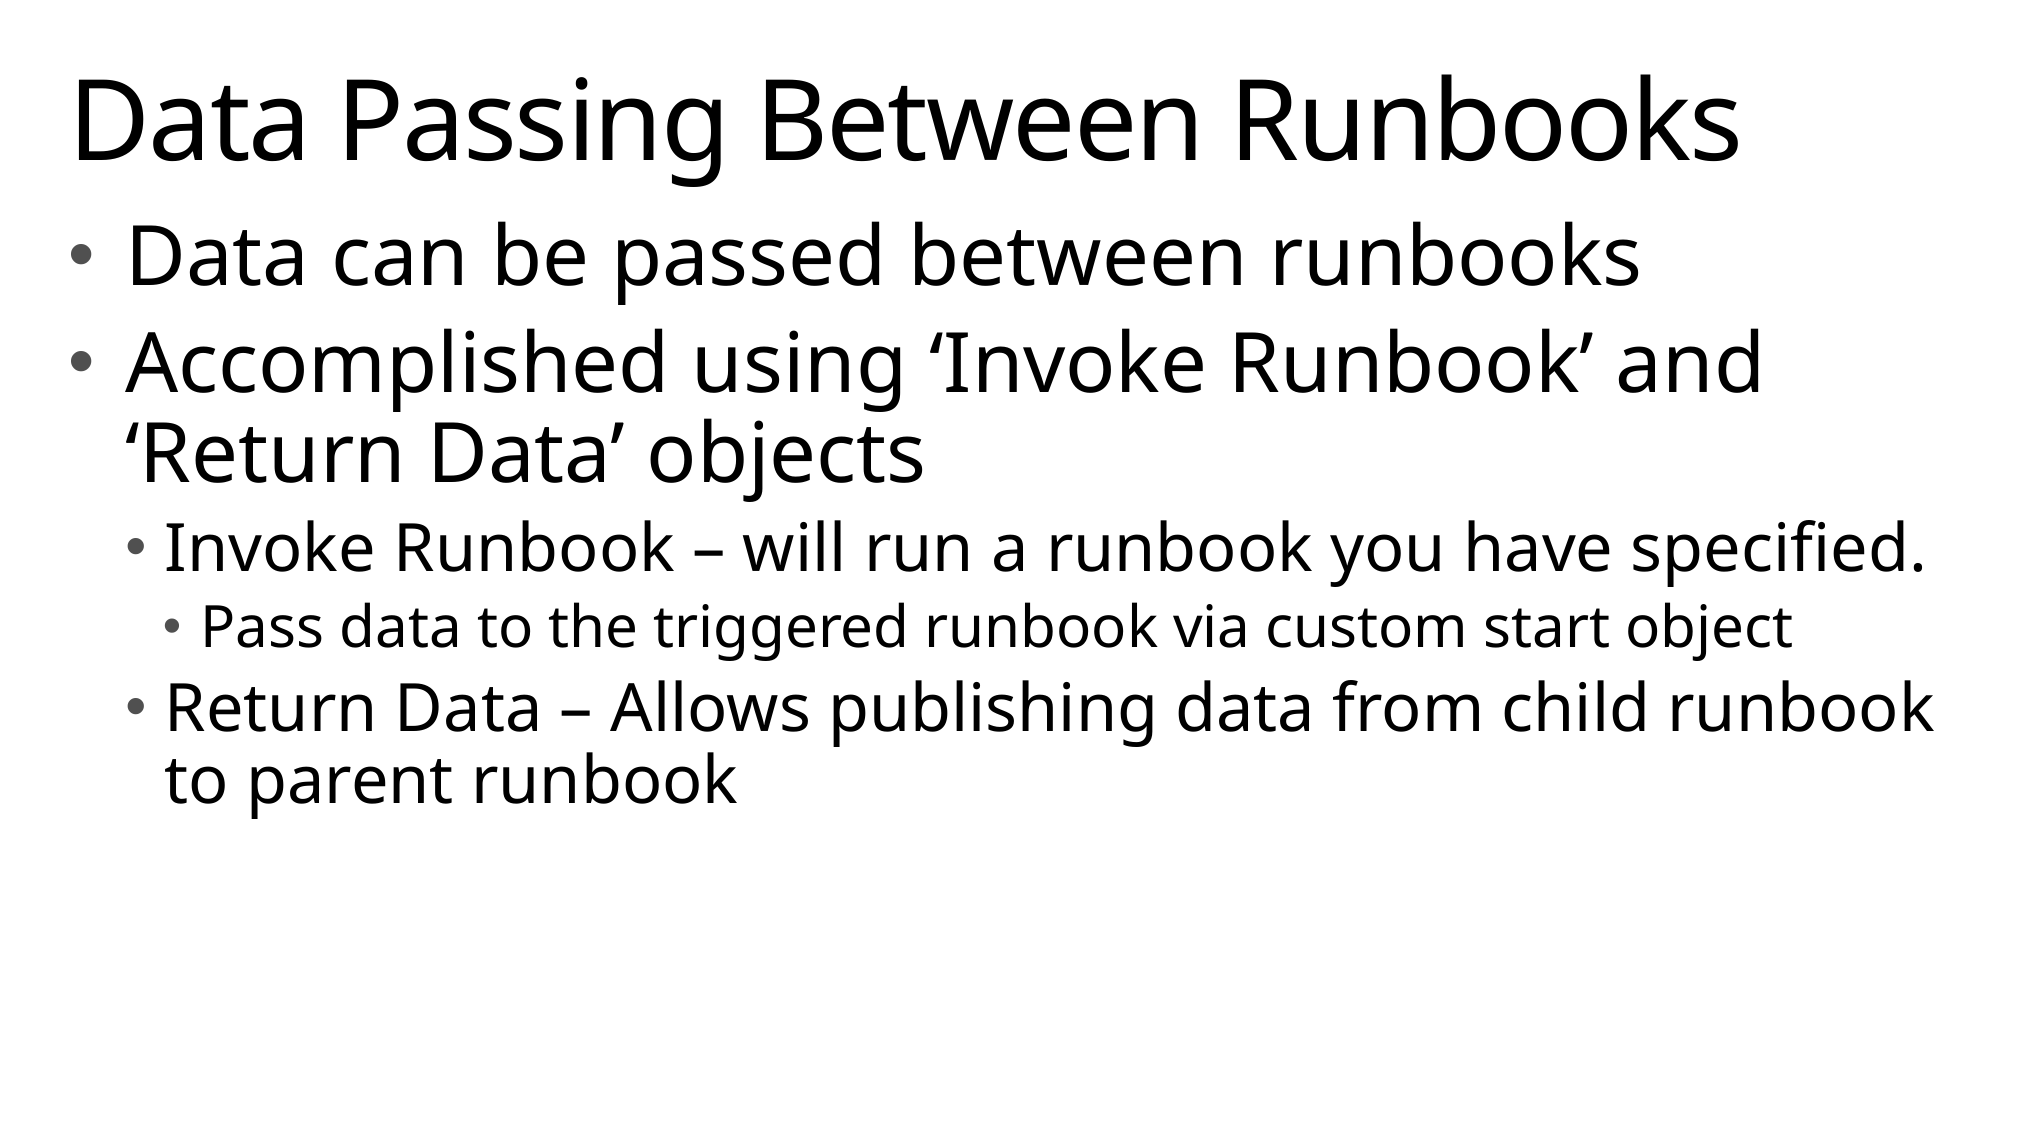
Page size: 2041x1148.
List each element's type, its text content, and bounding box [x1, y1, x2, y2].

list Data can be passed between runbooks Accomplished using ‘Invoke Runbook’ and ‘Return Data’ objects Invoke Runbook – will run a runbook you have specified. Pass data to the triggered runbook via custom start object Return Data – Allows publishing data from child runbook to parent runbook [45, 199, 1996, 851]
title Data Passing Between Runbooks [45, 48, 1996, 199]
